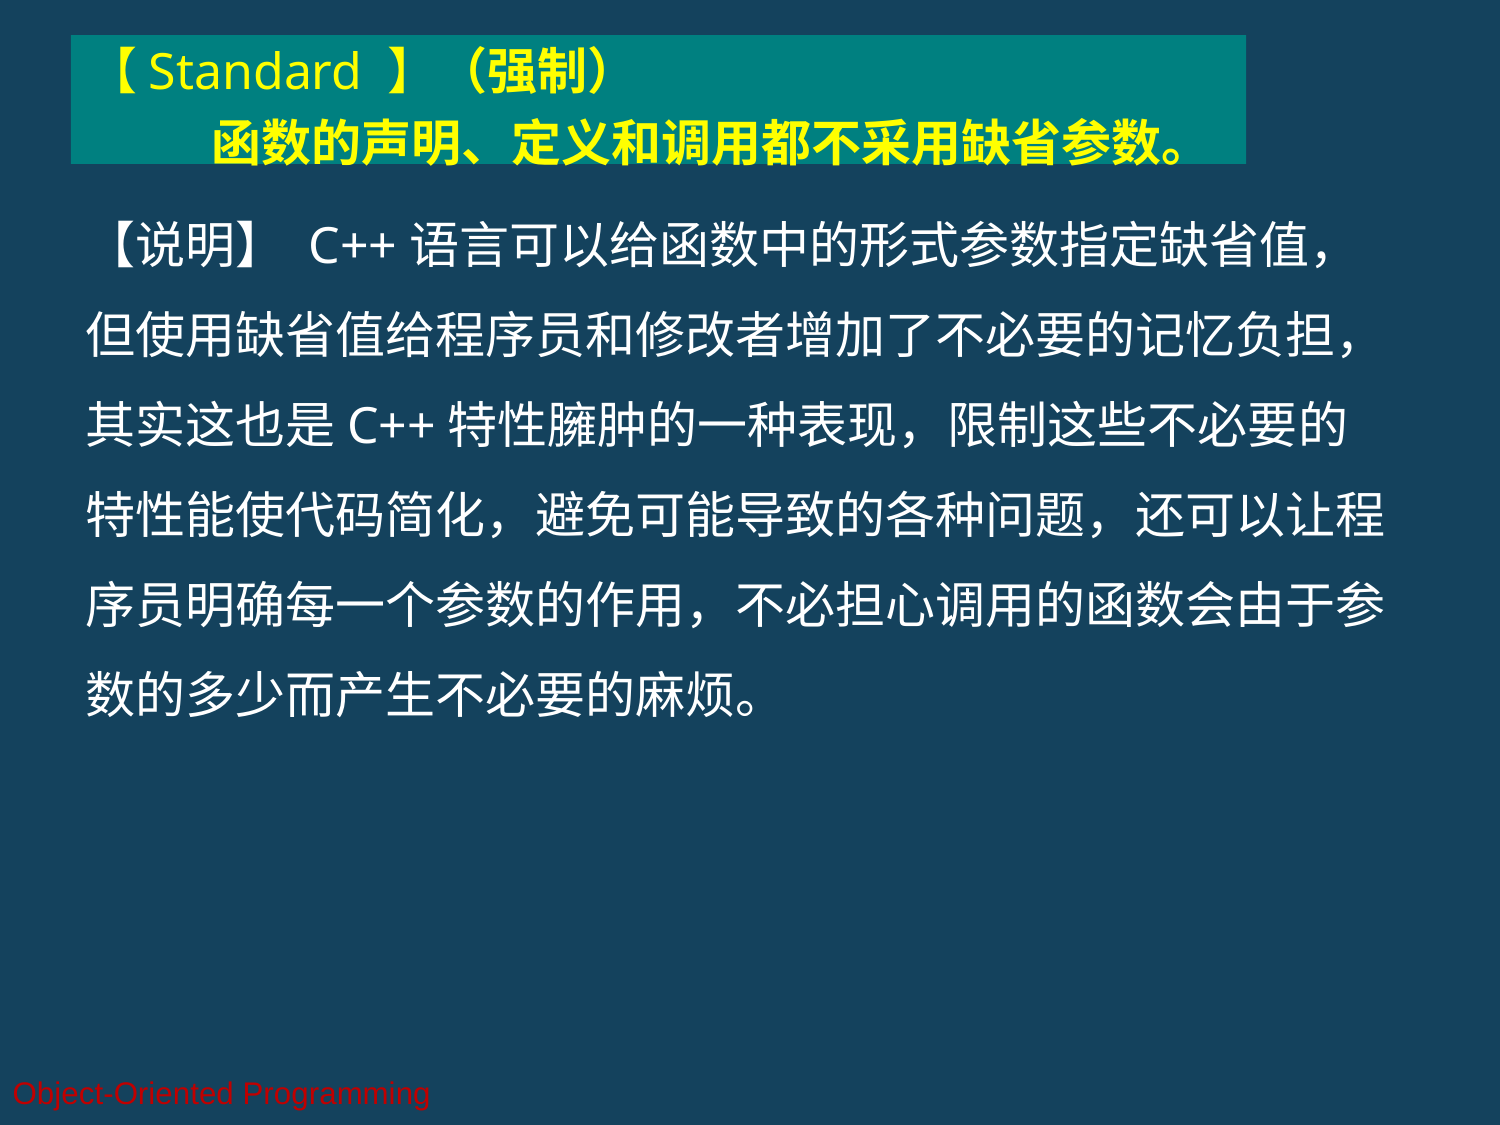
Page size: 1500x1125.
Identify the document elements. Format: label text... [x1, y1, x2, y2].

footer Object-Oriented Programming [0, 1062, 599, 1122]
text_box 【说明】 C++语言可以给函数中的形式参数指定缺省值，但使用缺省值给程序员和修改者增加了不必要的记忆负担，其实这也是C++特性臃肿的一种表现，限制这些不必要的特性能使代码简化，避免可能导致的各种问题，还可以让程序员明确每一个参数的作用，不必担心调用的函数会由于参数的多少而产生不必要的麻烦。 [70, 175, 1406, 731]
text_box 【Standard 】（强制） 函数的声明、定义和调用都不采用缺省参数。 [70, 35, 1247, 164]
